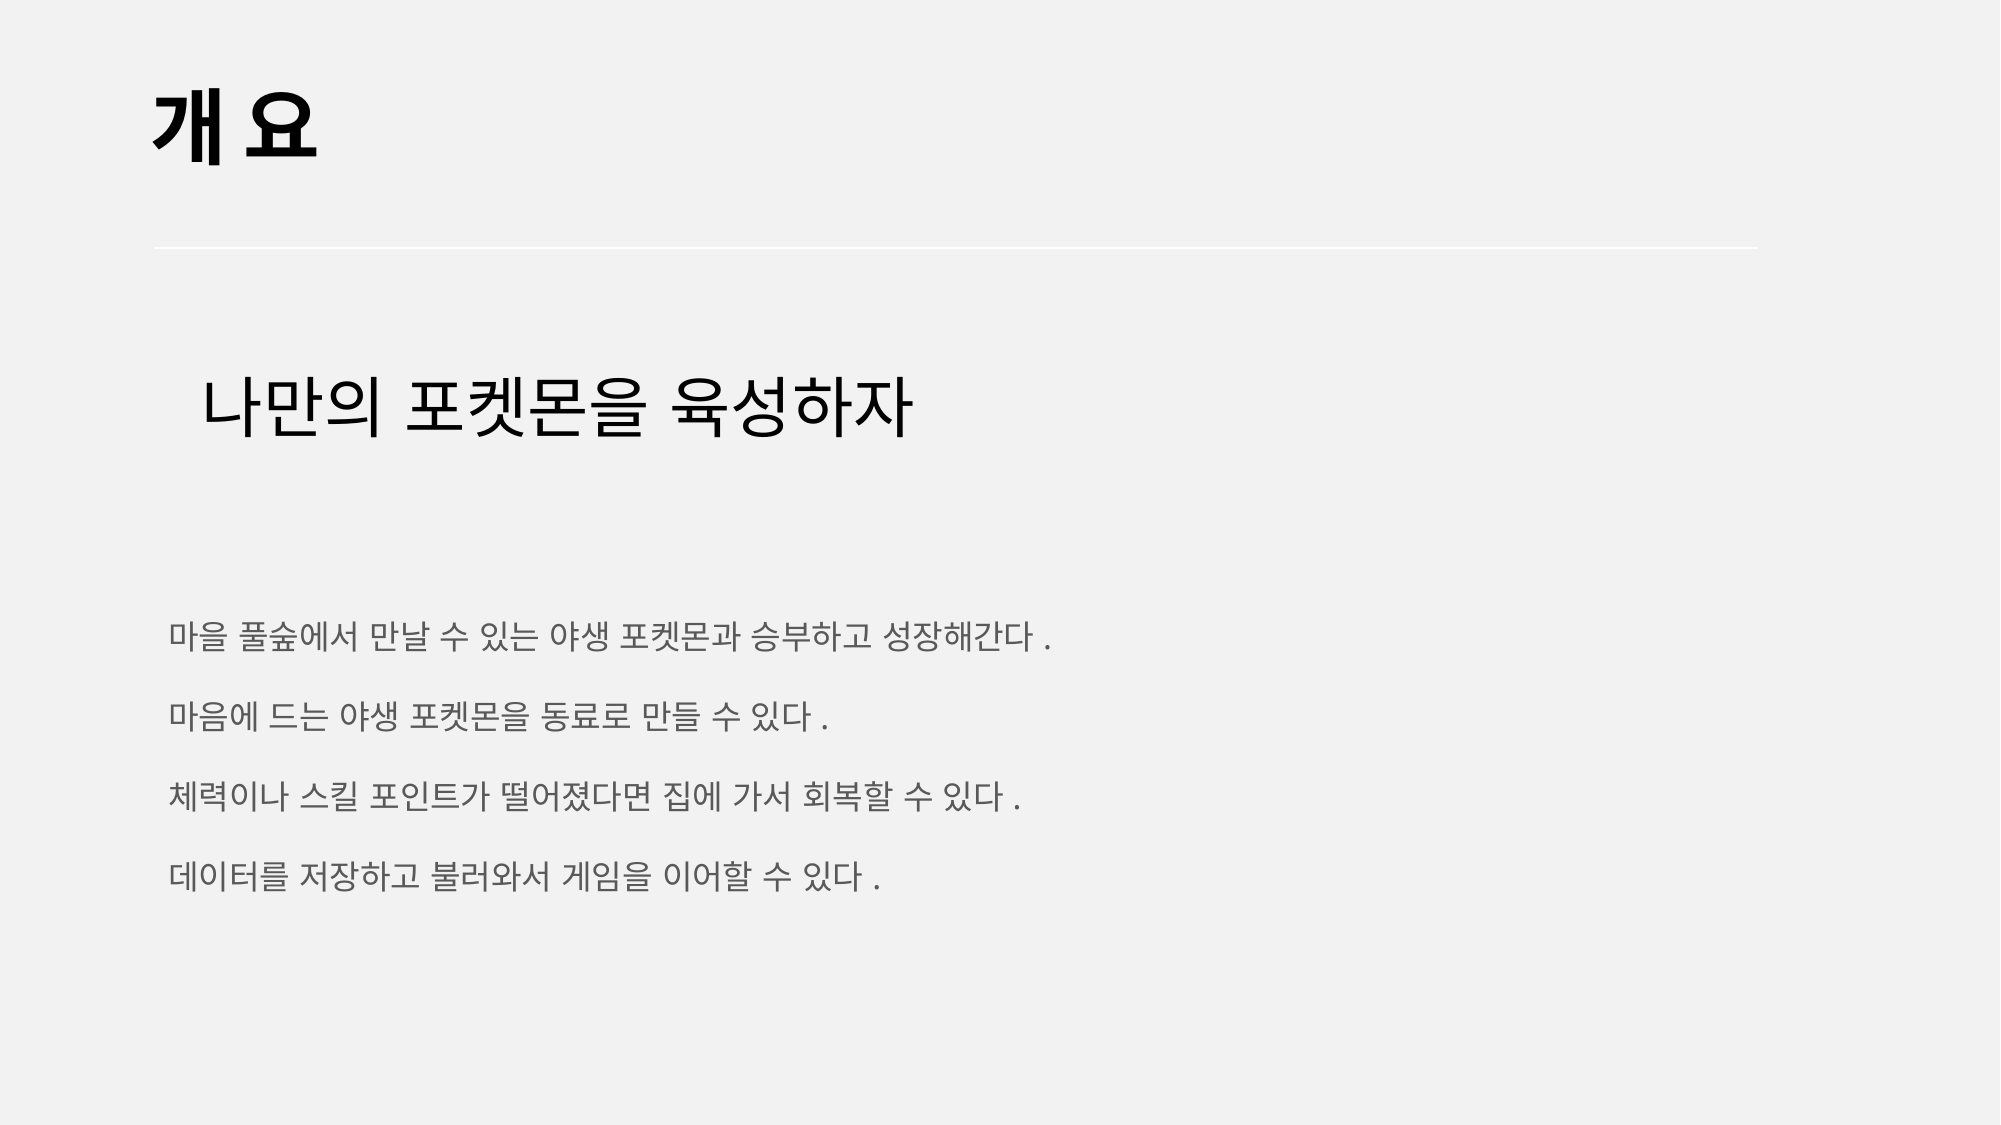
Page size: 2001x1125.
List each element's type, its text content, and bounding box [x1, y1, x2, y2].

text_box [0, 0, 2000, 1125]
text_box 개요 [135, 68, 1176, 183]
text_box 마을 풀숲에서 만날 수 있는 야생 포켓몬과 승부하고 성장해간다. 마음에 드는 야생 포켓몬을 동료로 만들 수 있다. 체력이나 스킬 포인트가 떨어졌다면 집에 가서 회복할 수 있다. 데이터를 저장하고 불러와서 게임을 이어할 수 있다. [153, 609, 1462, 904]
text_box 나만의 포켓몬을 육성하자 [135, 358, 1000, 454]
